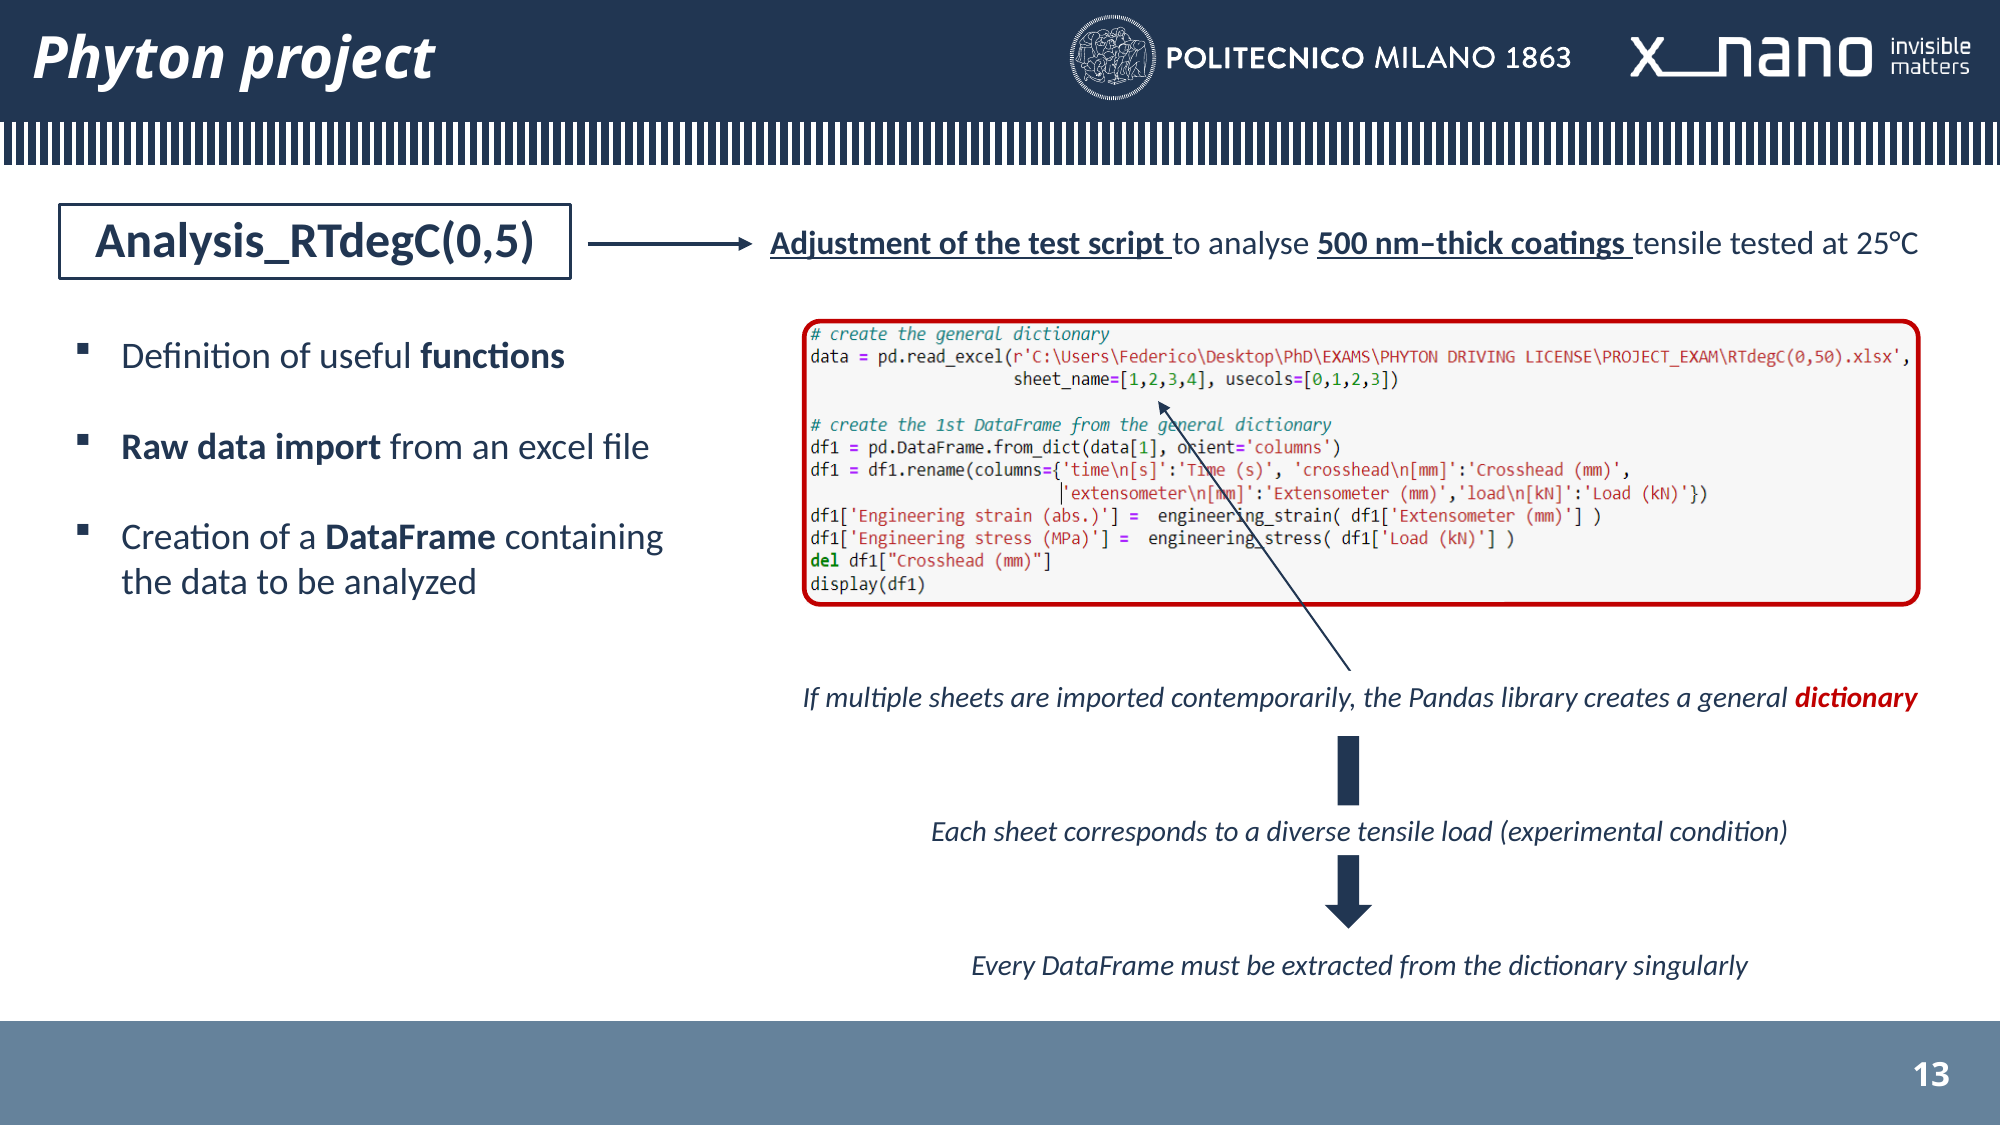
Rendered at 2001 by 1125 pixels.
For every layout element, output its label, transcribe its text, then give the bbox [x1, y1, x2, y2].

text_box Raw data import from an excel file [59, 414, 801, 475]
text_box Each sheet corresponds to a diverse tensile load (experimental condition) [799, 805, 1921, 856]
slide_number 13 [1806, 1043, 1966, 1104]
text_box Every DataFrame must be extracted from the dictionary singularly [799, 938, 1921, 989]
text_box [1158, 401, 1351, 672]
text_box Analysis_RTdegC(0,5) [59, 204, 571, 279]
text_box Adjustment of the test script to analyse 500 nm–thick coatings tensile tested at 25°C [748, 213, 1941, 269]
title Phyton project [17, 14, 931, 104]
text_box [1336, 734, 1361, 805]
text_box [1322, 856, 1375, 931]
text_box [804, 321, 1919, 605]
text_box Creation of a DataFrame containing the data to be analyzed [59, 505, 692, 610]
picture [1610, 14, 1979, 95]
text_box Definition of useful functions [59, 323, 804, 384]
text_box If multiple sheets are imported contemporarily, the Pandas library creates a general dictionary [770, 670, 1950, 721]
